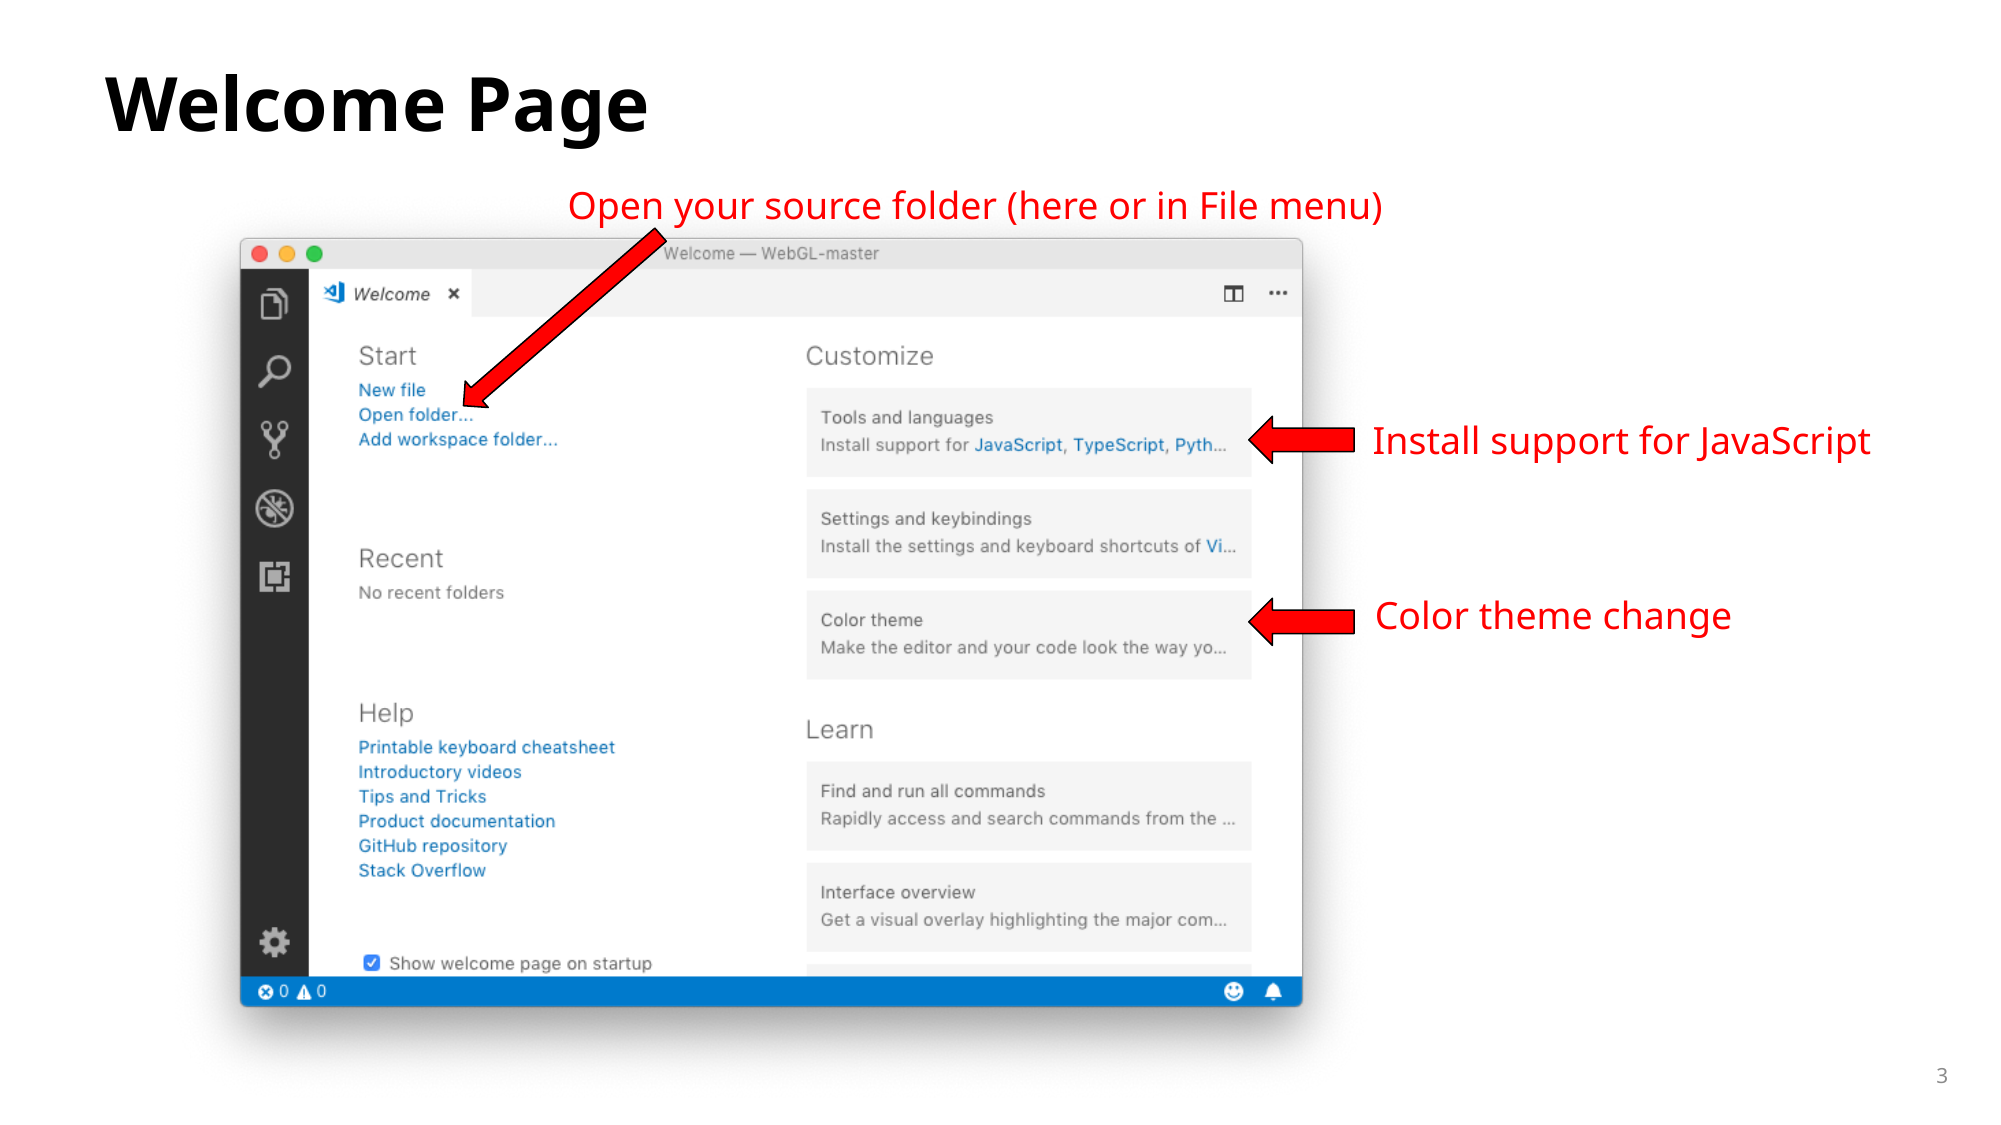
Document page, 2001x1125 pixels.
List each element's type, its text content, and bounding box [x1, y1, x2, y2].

picture [164, 187, 1380, 1108]
title Welcome Page [90, 42, 1902, 161]
text_box Open your source folder (here or in File menu) [552, 174, 1399, 235]
slide_number 3 [1901, 1046, 1964, 1107]
text_box Install support for JavaScript [1384, 409, 1887, 470]
text_box Color theme change [1384, 584, 1748, 645]
